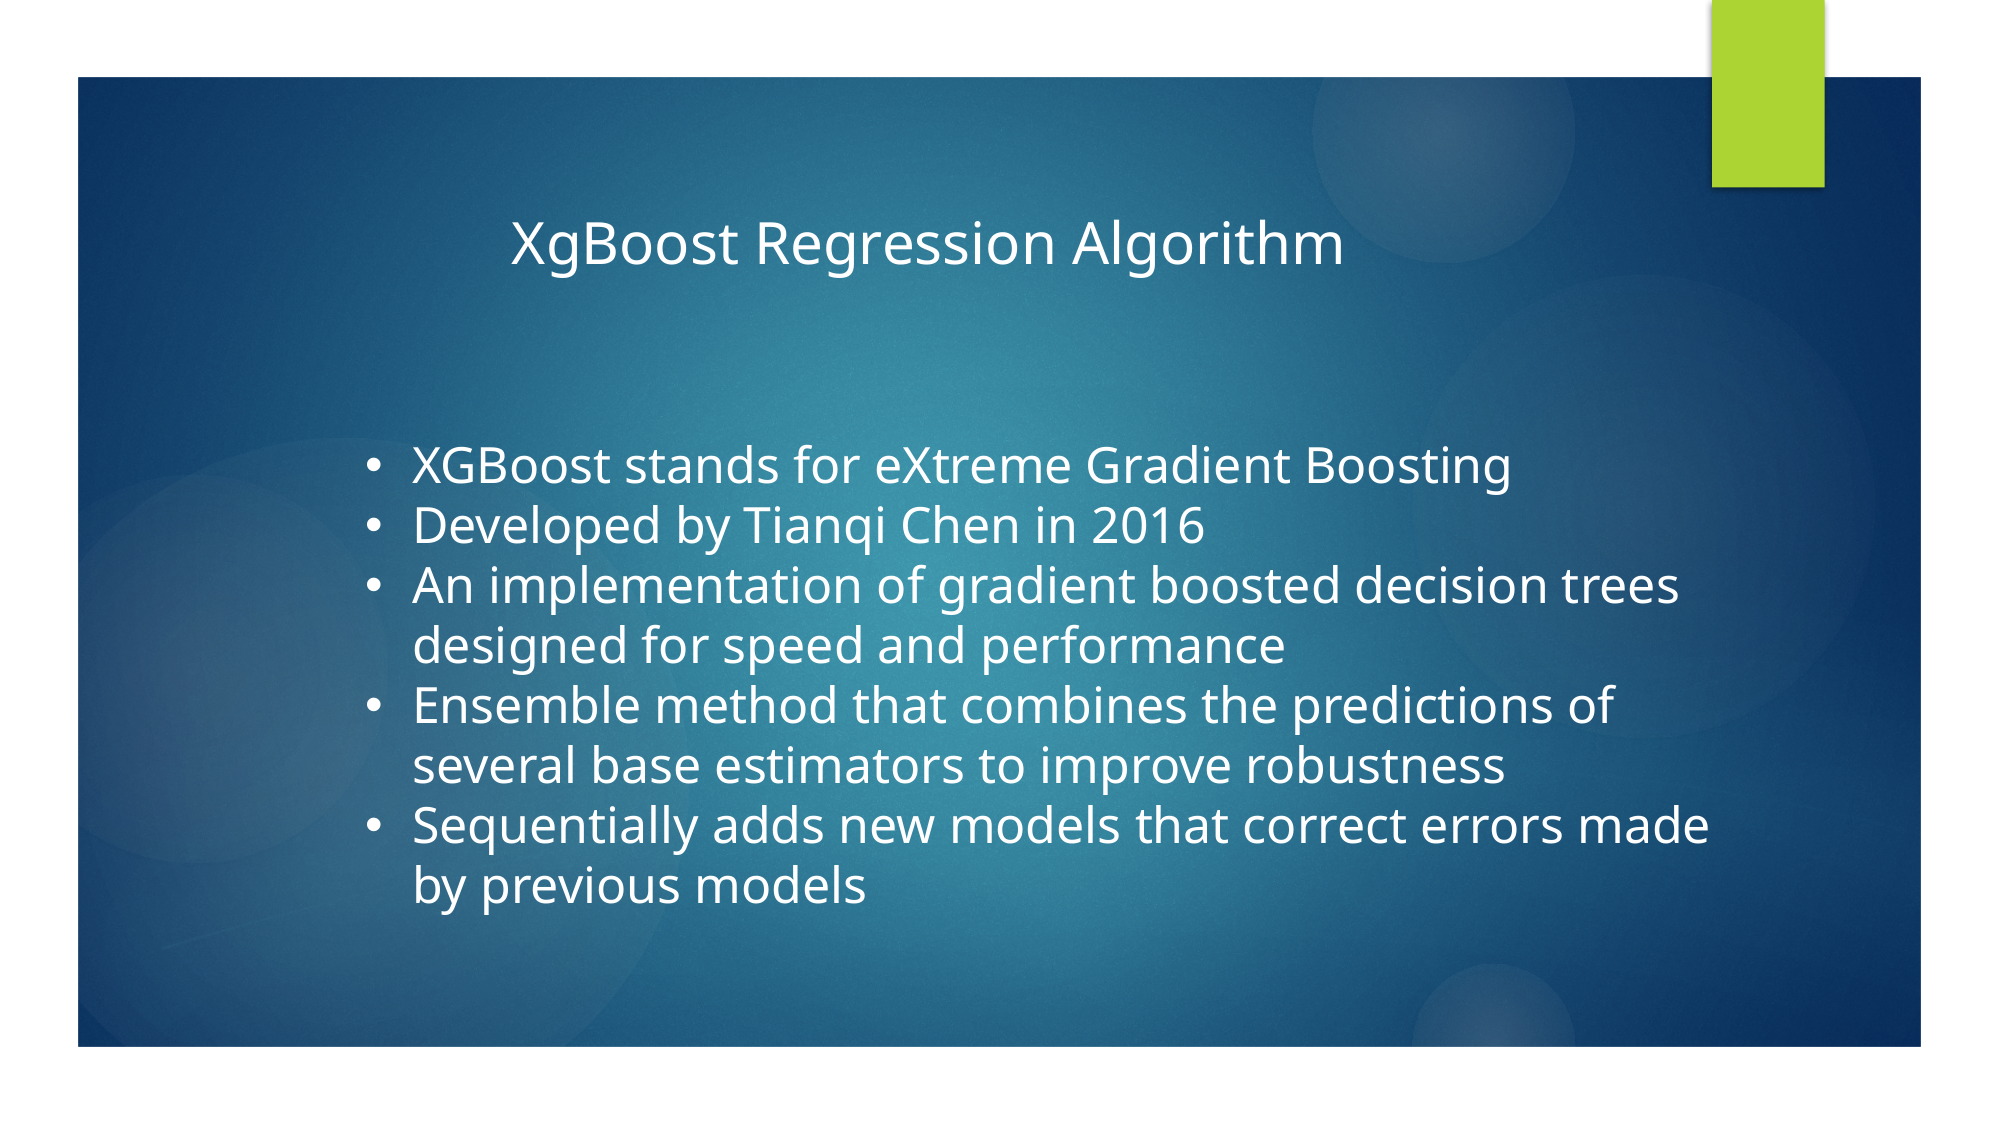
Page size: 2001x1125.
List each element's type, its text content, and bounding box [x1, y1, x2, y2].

text_box XGBoost stands for eXtreme Gradient Boosting Developed by Tianqi Chen in 2016 An implementation of gradient boosted decision trees designed for speed and performance Ensemble method that combines the predictions of several base estimators to improve robustness Sequentially adds new models that correct errors made by previous models [350, 426, 1784, 982]
text_box XgBoost Regression Algorithm [497, 198, 1638, 284]
